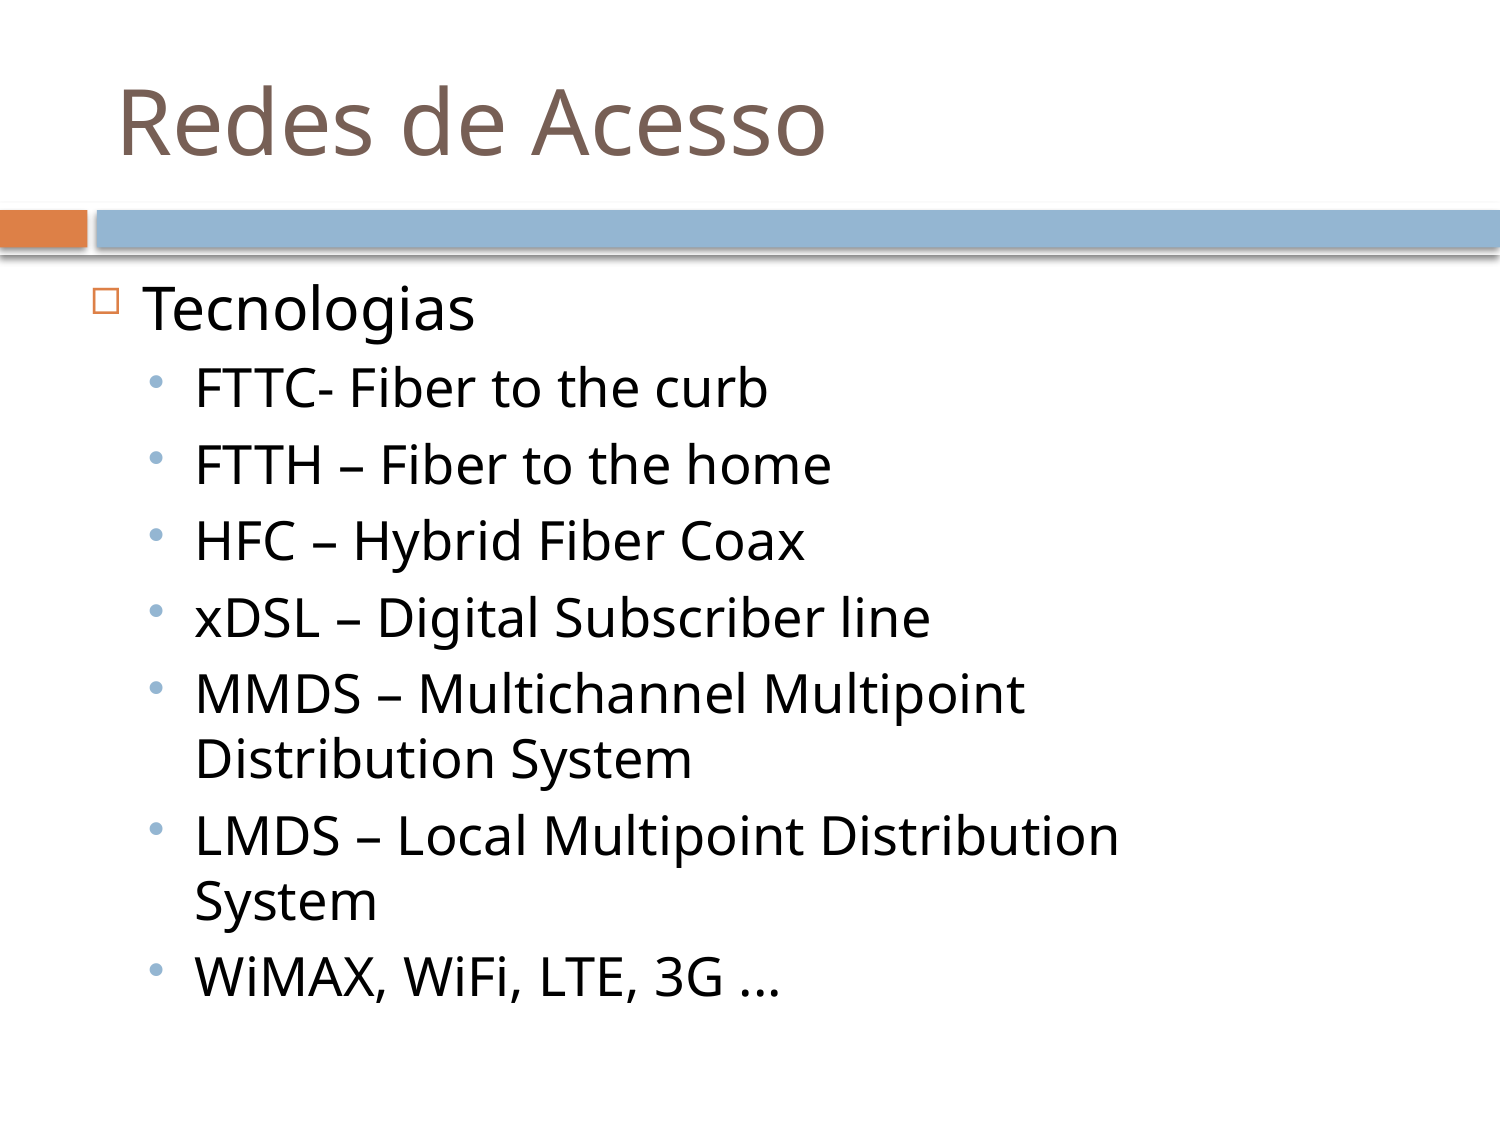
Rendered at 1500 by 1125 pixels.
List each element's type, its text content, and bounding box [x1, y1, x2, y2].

list Tecnologias FTTC- Fiber to the curb FTTH – Fiber to the home HFC – Hybrid Fiber Coax xDSL – Digital Subscriber line MMDS – Multichannel Multipoint Distribution System LMDS – Local Multipoint Distribution System WiMAX, WiFi, LTE, 3G ... [75, 262, 1300, 1062]
title Redes de Acesso [100, 37, 1438, 200]
